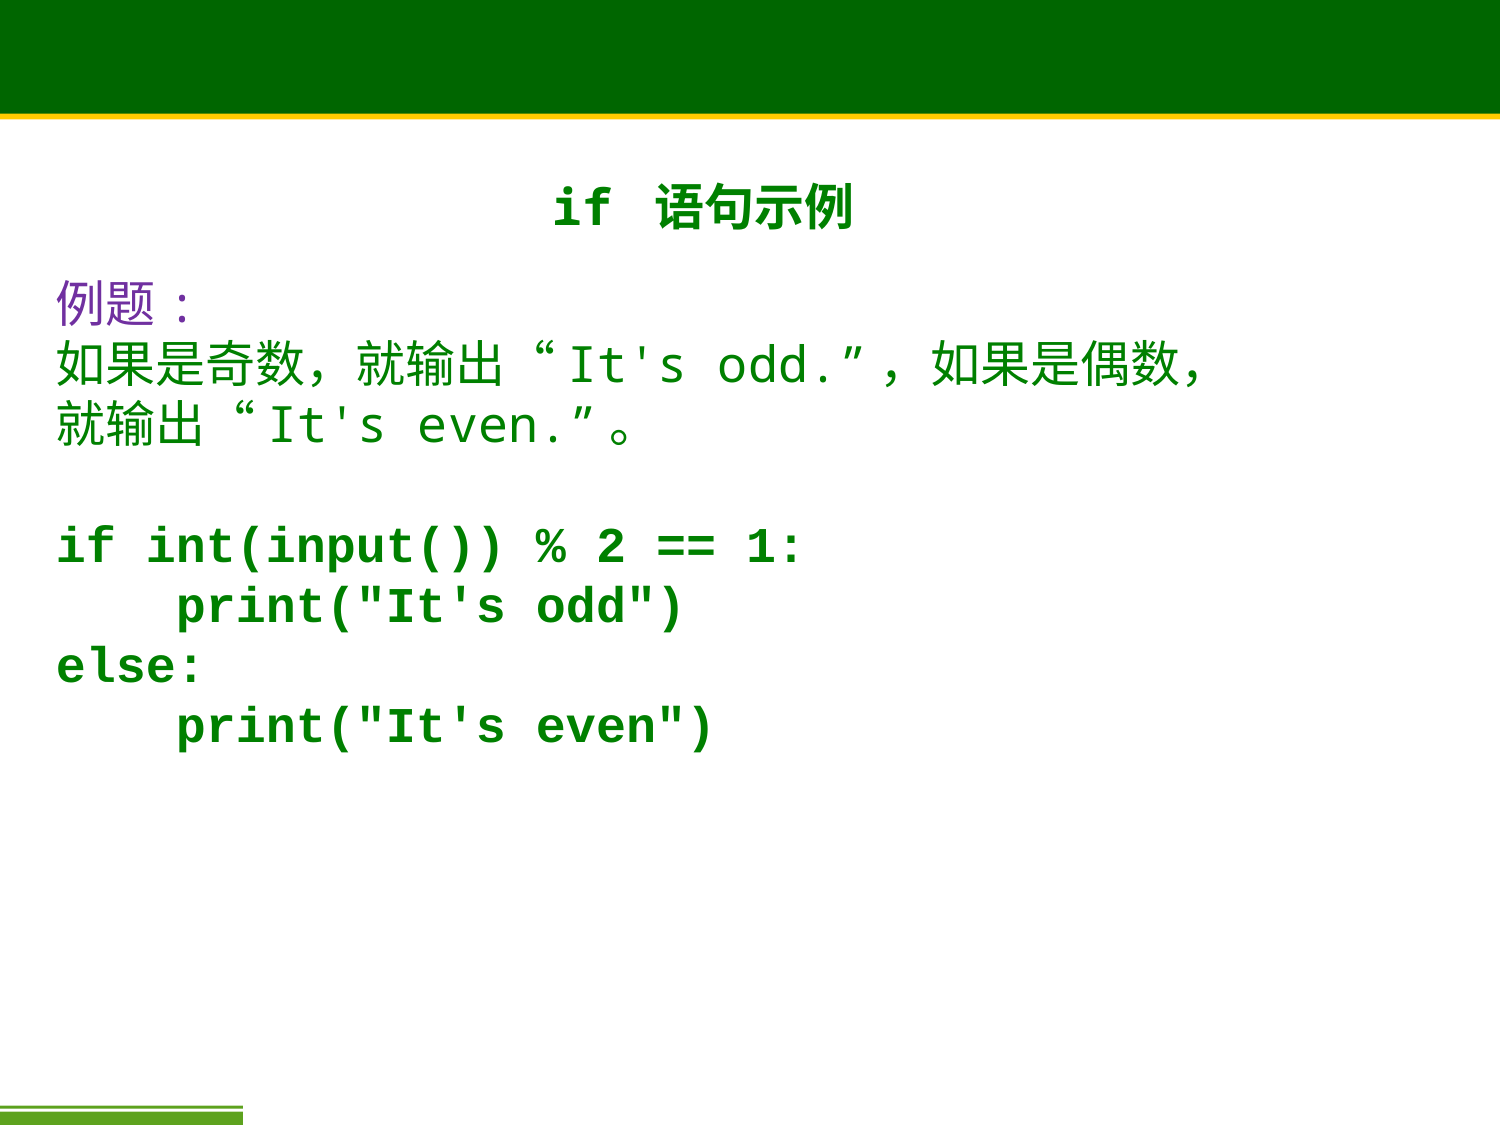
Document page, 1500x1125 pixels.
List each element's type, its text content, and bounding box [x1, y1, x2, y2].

title if 语句示例 [17, 160, 1389, 250]
picture [0, 1091, 243, 1125]
text_box 例题: 写一个判断整数奇偶性的程序，要求输入一个整数， 如果是奇数，就输出“It's odd.”，如果是偶数， 就输出“It's even.”。 if int(input()) % 2 == 1: print("It's odd") else: print("It's even") [41, 243, 1500, 828]
